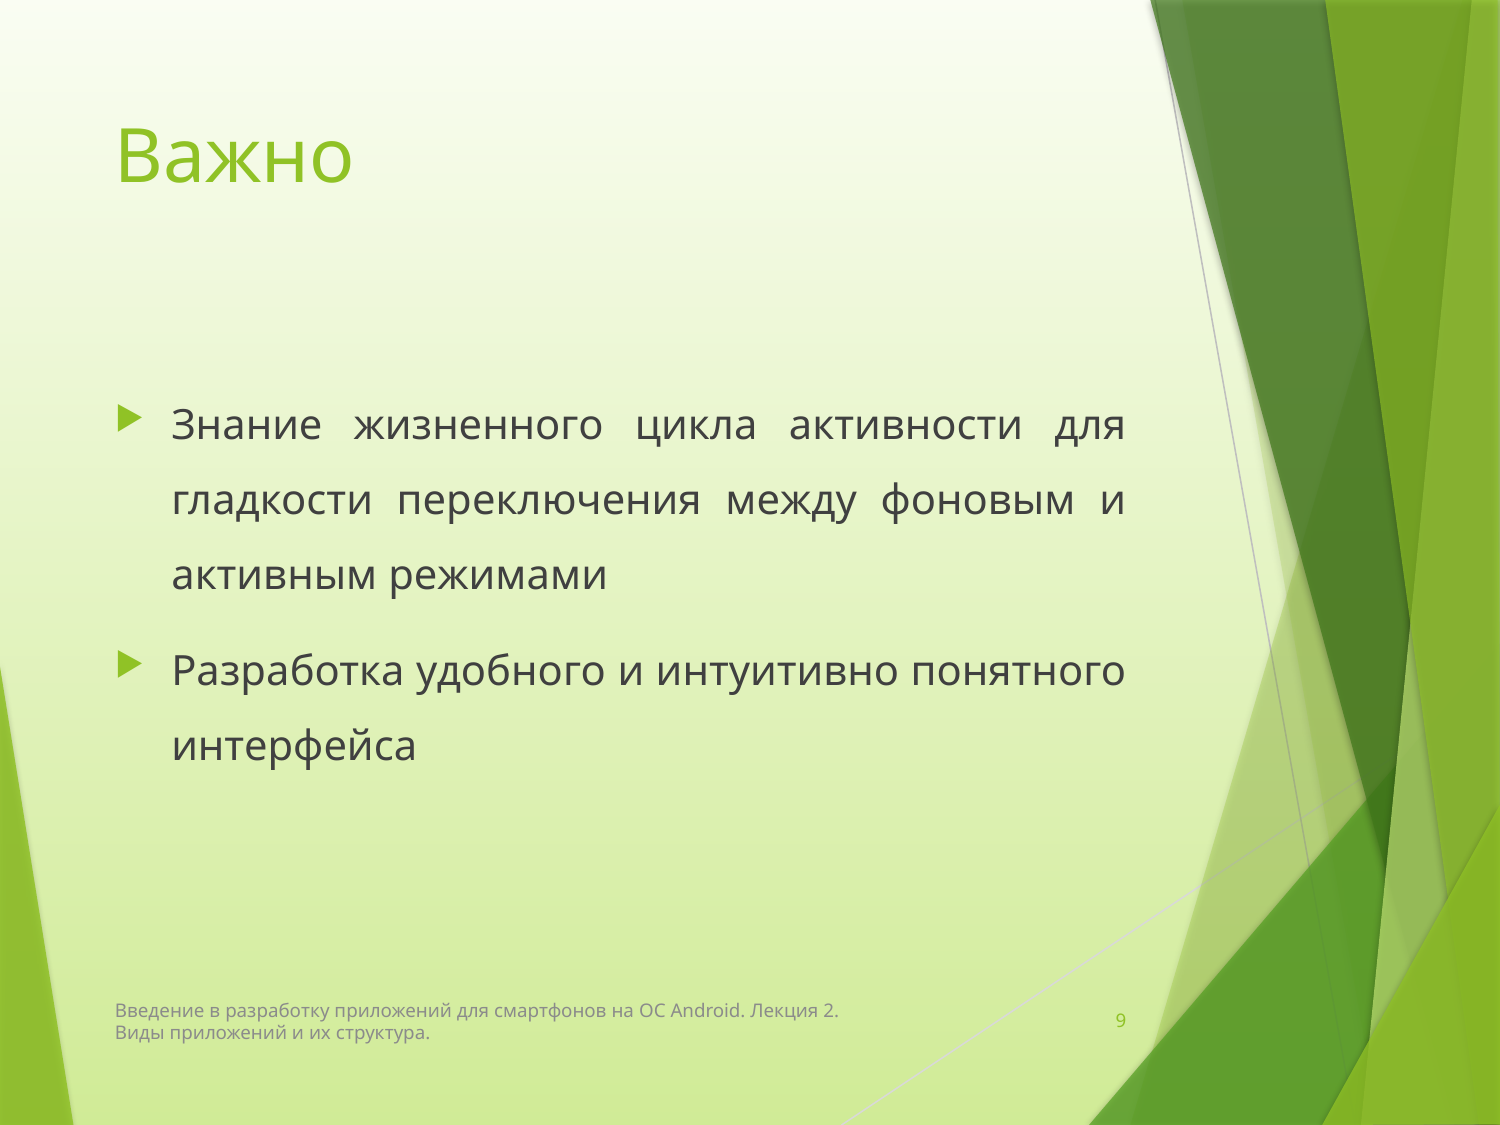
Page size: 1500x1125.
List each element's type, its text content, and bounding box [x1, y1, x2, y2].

slide_number 9 [1057, 991, 1142, 1051]
list Знание жизненного цикла активности для гладкости переключения между фоновым и активным режимами Разработка удобного и интуитивно понятного интерфейса [99, 246, 1142, 991]
footer Введение в разработку приложений для смартфонов на ОС Android. Лекция 2. Виды приложений и их структура. [99, 991, 859, 1051]
title Важно [99, 99, 1142, 211]
